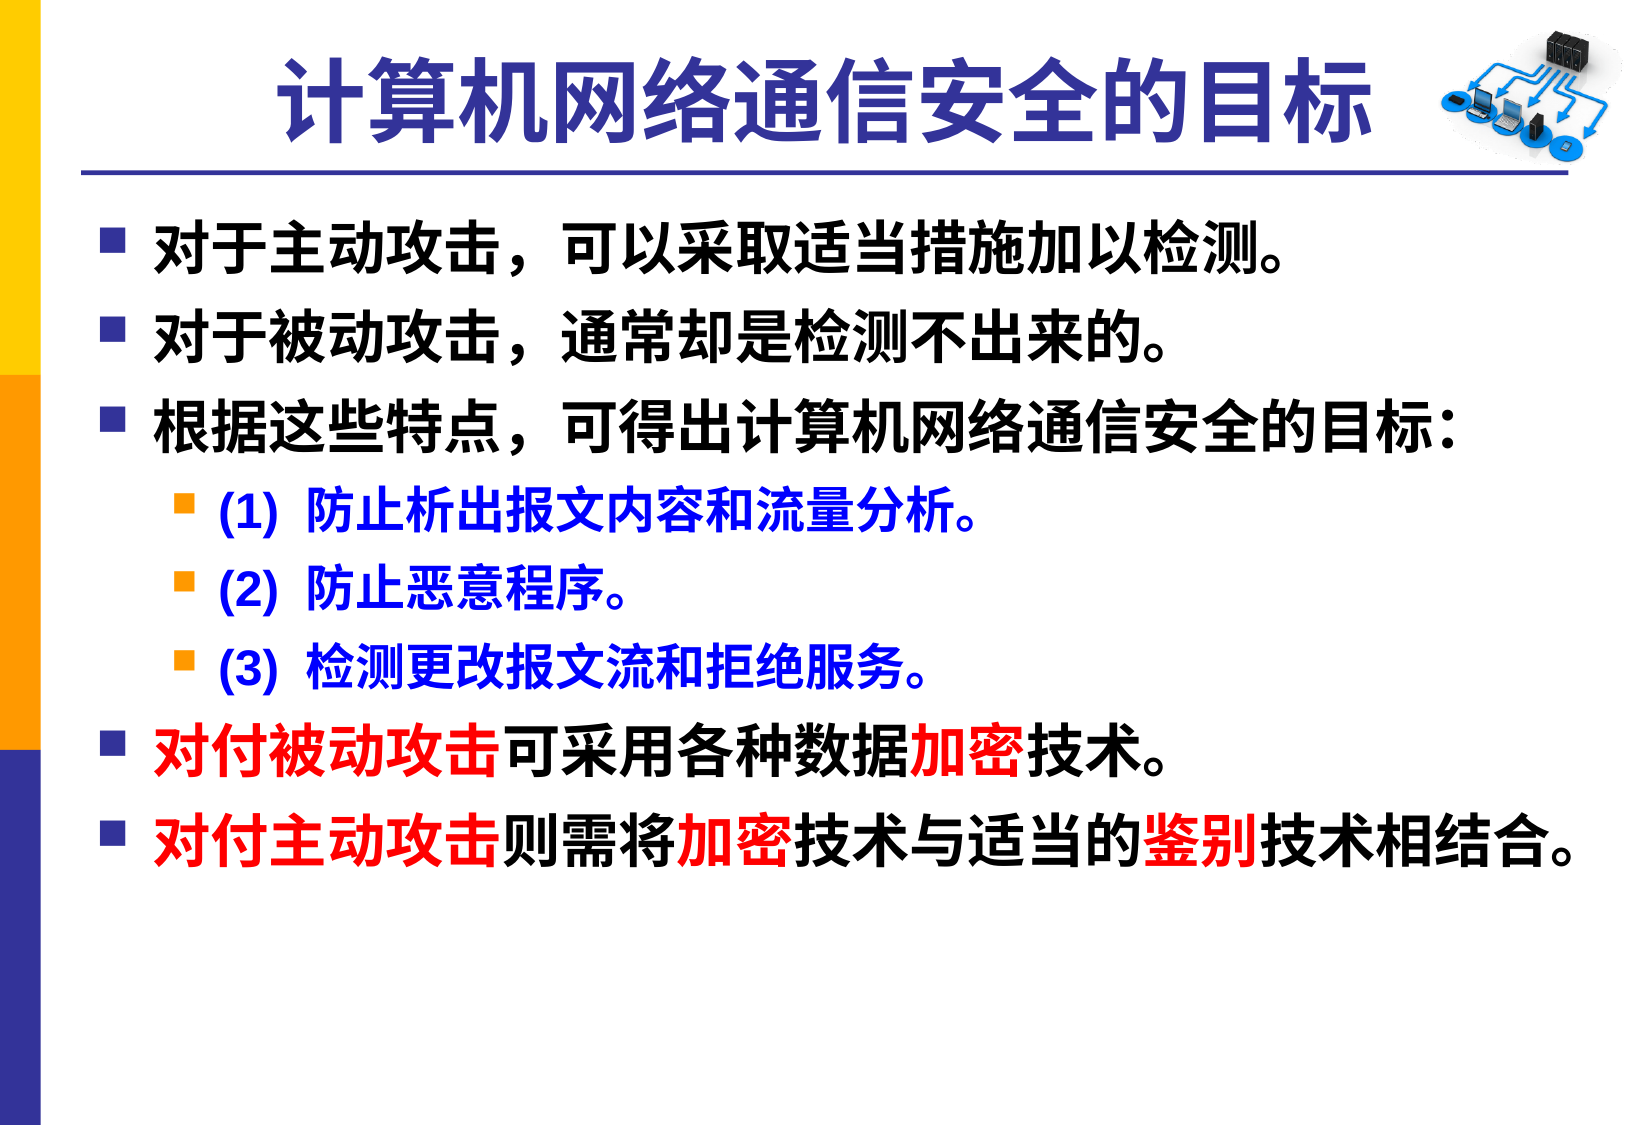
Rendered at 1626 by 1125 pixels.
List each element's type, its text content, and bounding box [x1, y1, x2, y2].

list 对于主动攻击，可以采取适当措施加以检测。 对于被动攻击，通常却是检测不出来的。 根据这些特点，可得出计算机网络通信安全的目标： (1) 防止析出报文内容和流量分析。 (2) 防止恶意程序。 (3) 检测更改报文流和拒绝服务。 对付被动攻击可采用各种数据加密技术。 对付主动攻击则需将加密技术与适当的鉴别技术相结合。 [81, 196, 1569, 1006]
picture [1438, 30, 1624, 165]
title 计算机网络通信安全的目标 [81, 30, 1569, 161]
